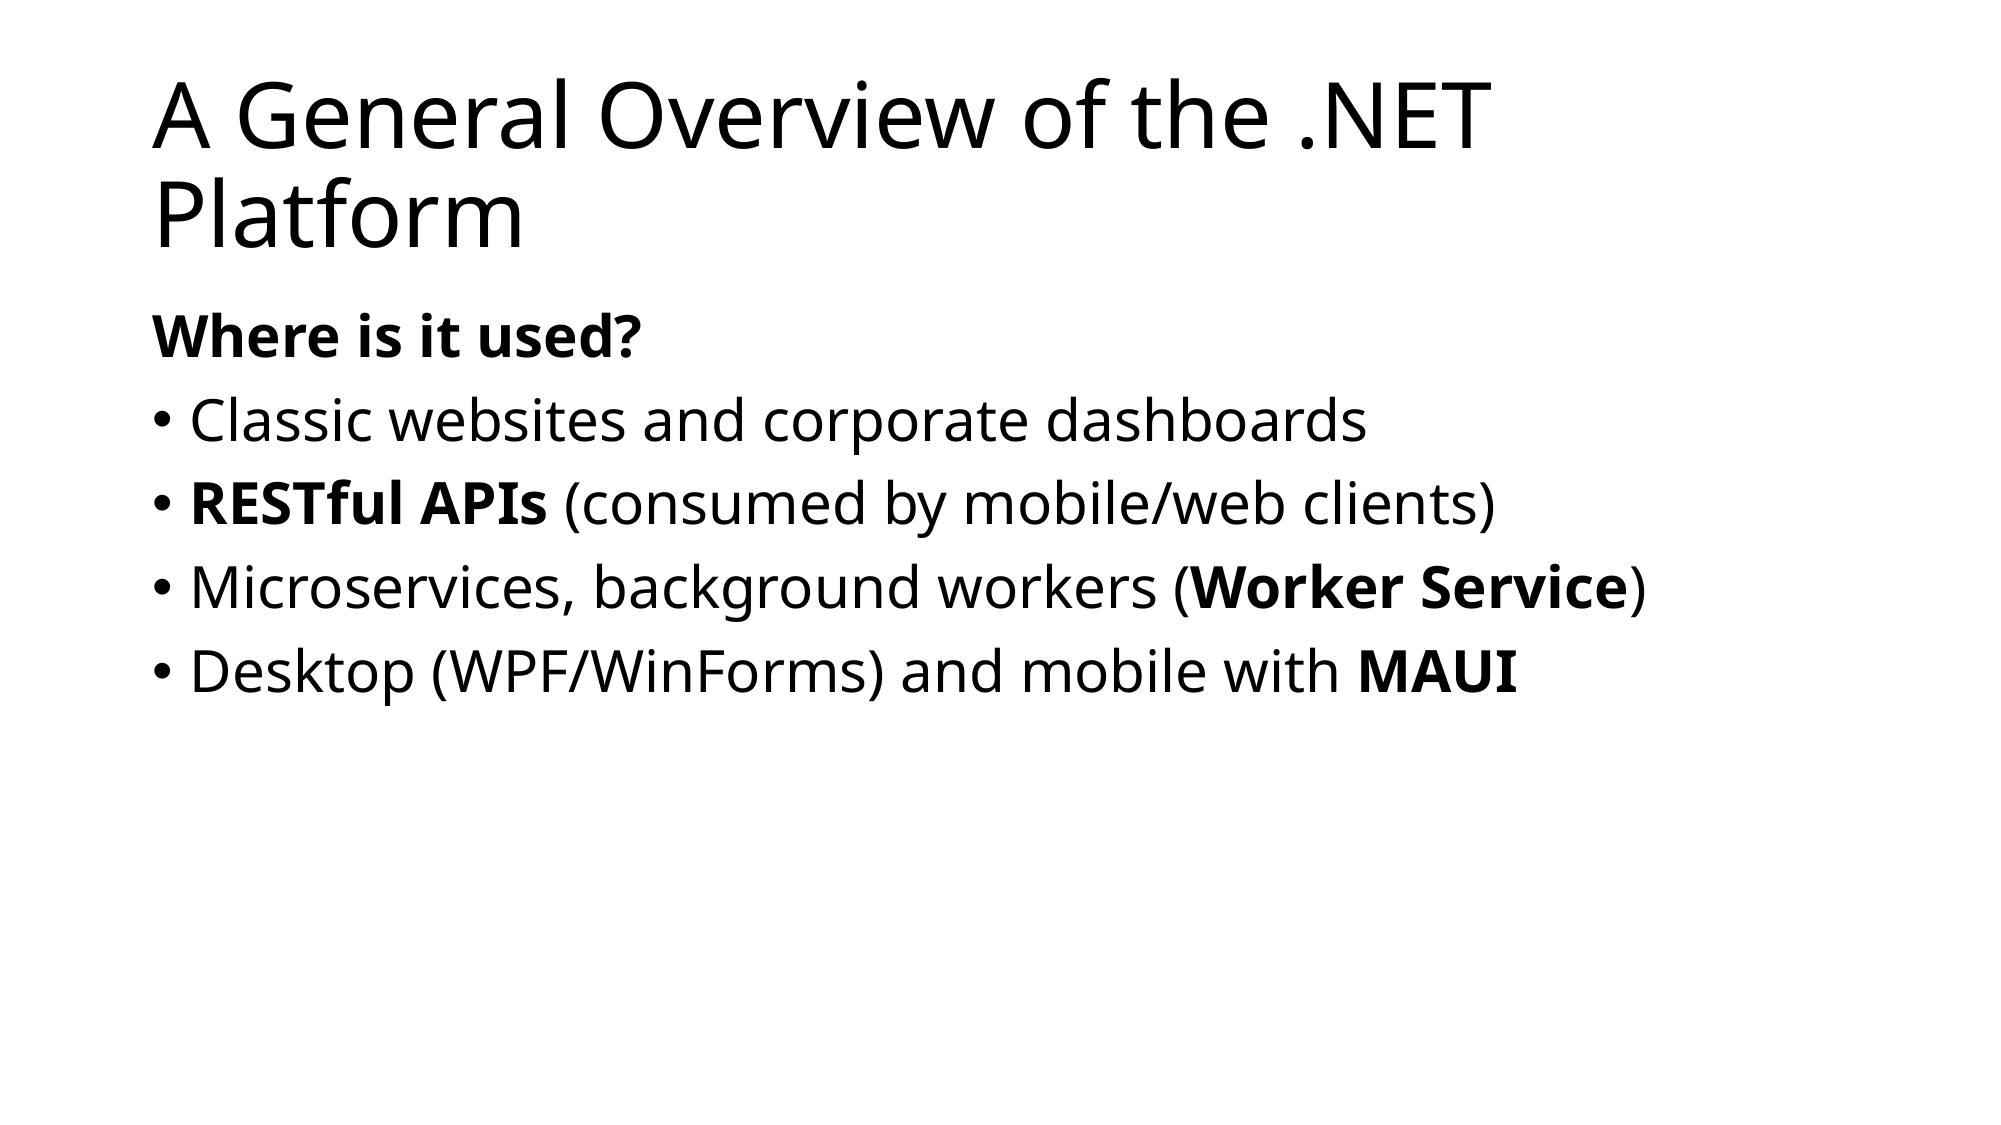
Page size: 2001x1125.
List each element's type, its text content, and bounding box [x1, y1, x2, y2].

title A General Overview of the .NET Platform [137, 59, 1863, 278]
list Where is it used? Classic websites and corporate dashboards RESTful APIs (consumed by mobile/web clients) Microservices, background workers (Worker Service) Desktop (WPF/WinForms) and mobile with MAUI [137, 299, 1863, 1014]
